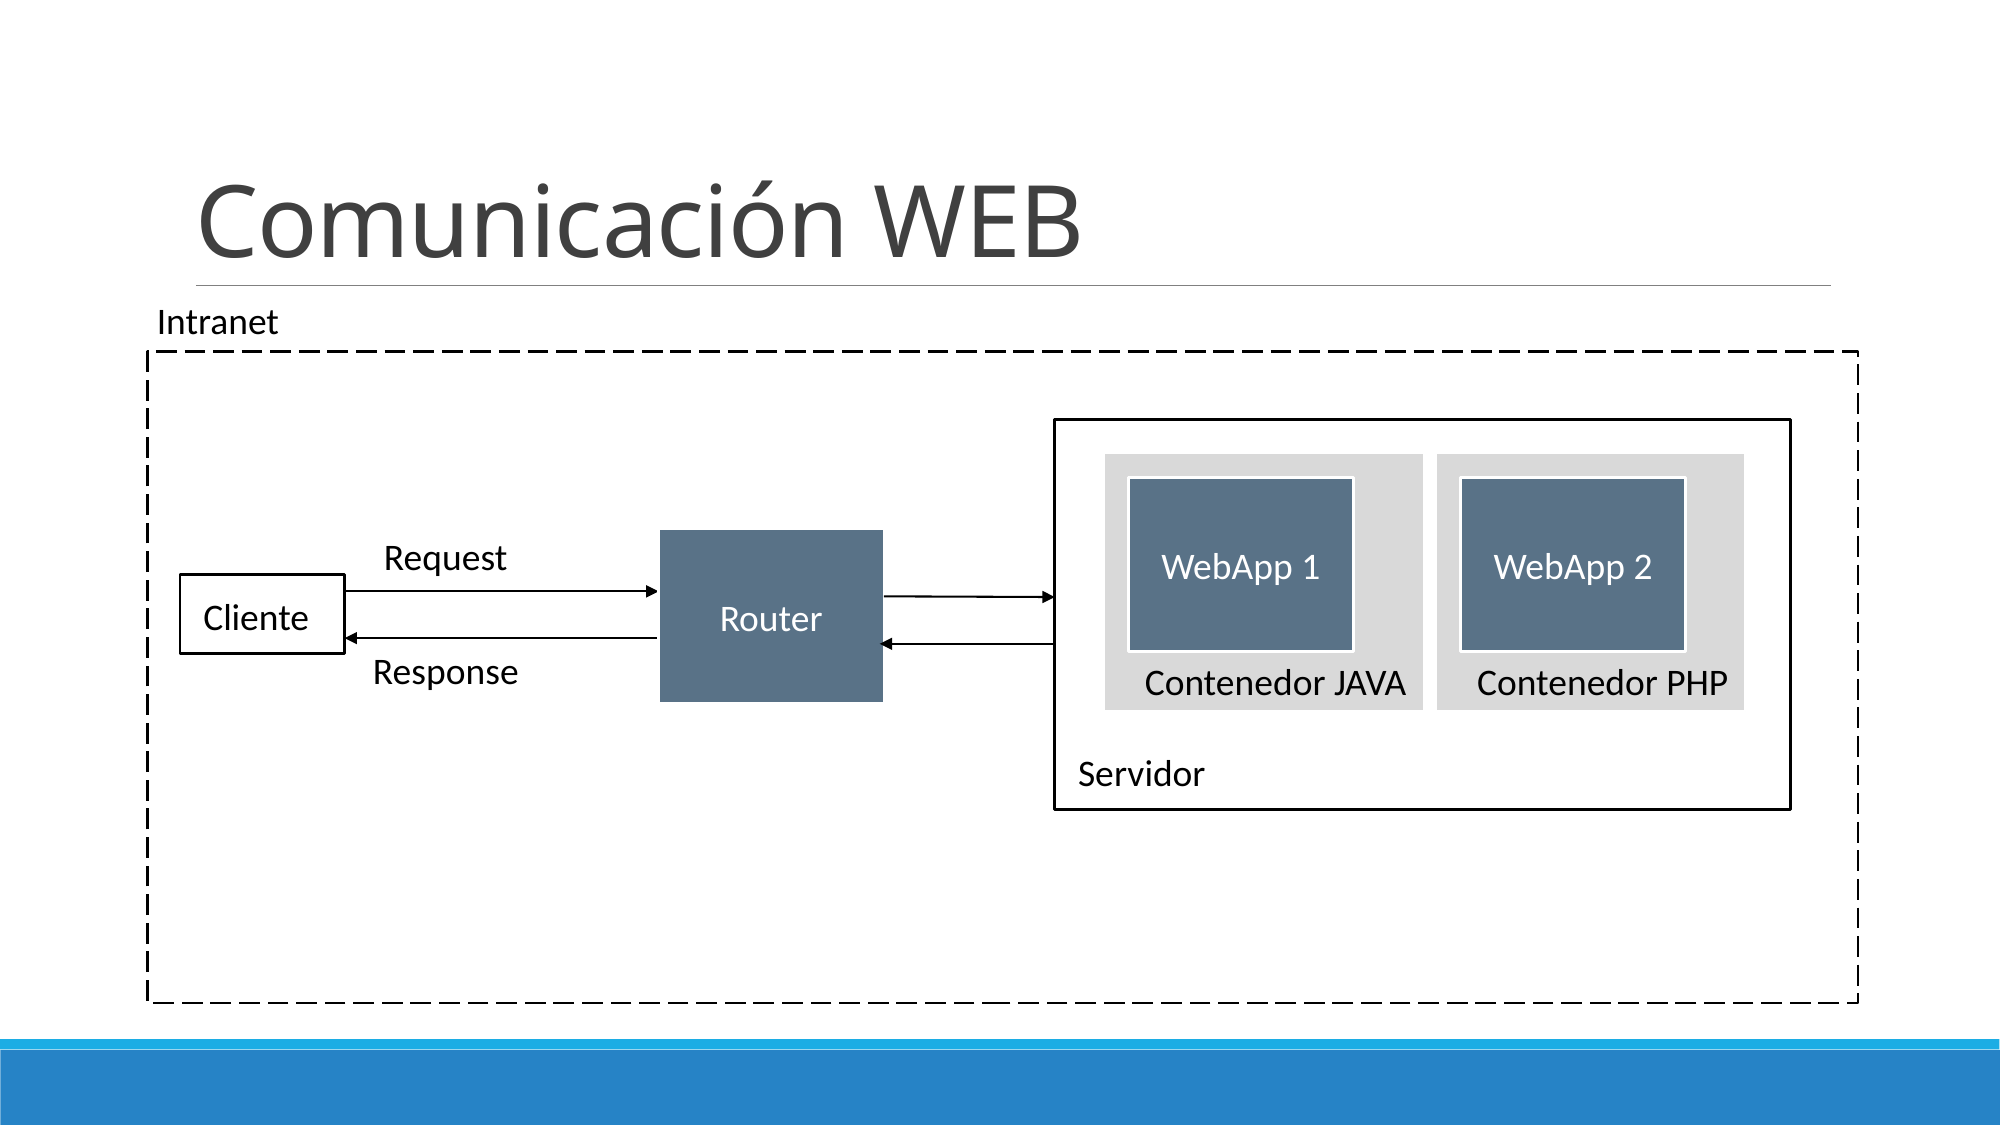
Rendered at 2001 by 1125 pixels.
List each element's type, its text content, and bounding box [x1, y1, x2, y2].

text_box Intranet [142, 289, 547, 350]
title Comunicación WEB [180, 47, 1830, 285]
text_box Router [657, 528, 885, 704]
text_box [146, 350, 1859, 1004]
